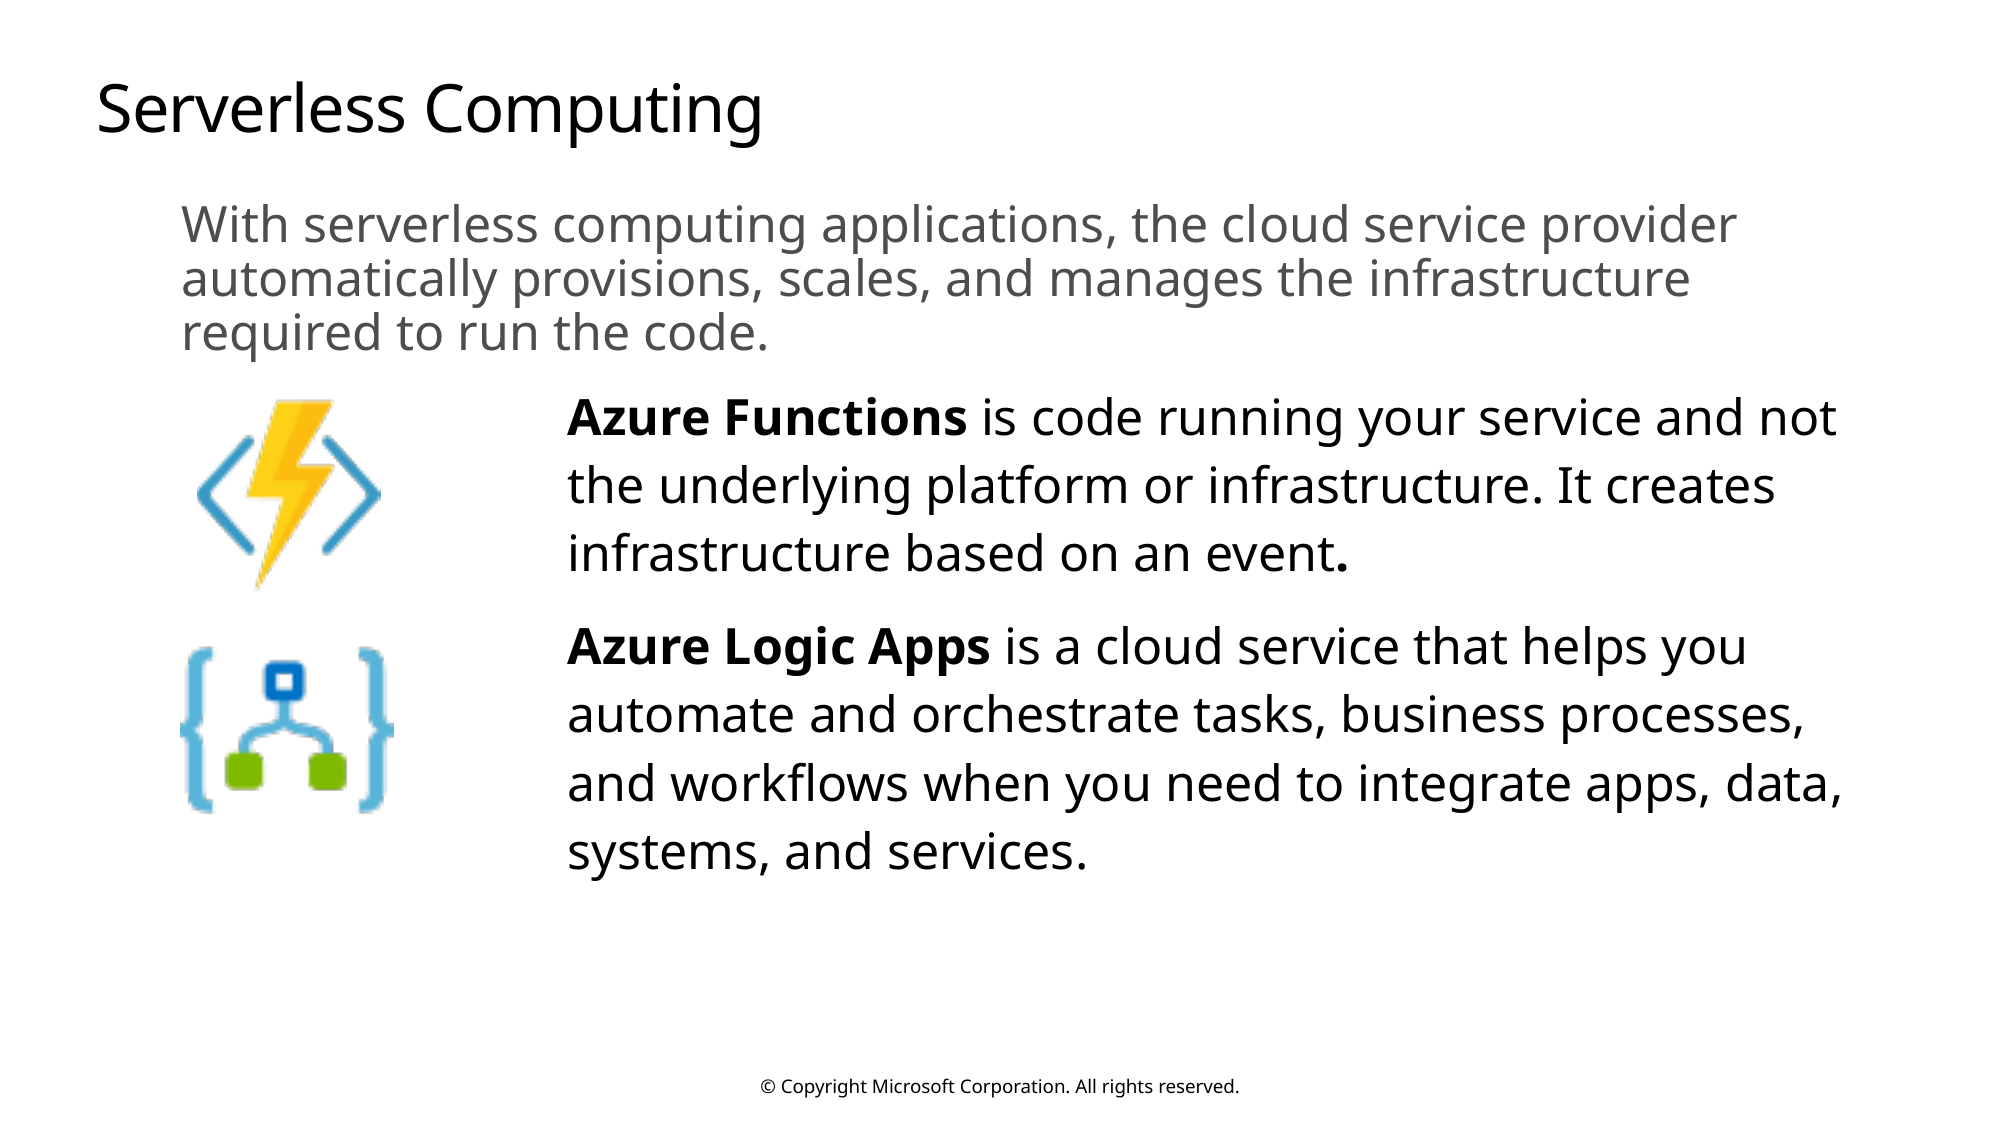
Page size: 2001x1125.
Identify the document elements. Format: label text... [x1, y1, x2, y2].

table_header Azure Functions is code running your service and not the underlying platform or infrastructure. It creates infrastructure based on an event. [554, 366, 1916, 601]
table_cell [74, 606, 552, 918]
title Serverless Computing [96, 75, 1904, 166]
text_box With serverless computing applications, the cloud service provider automatically provisions, scales, and manages the infrastructure required to run the code. [151, 175, 1833, 364]
table_cell Azure Logic Apps is a cloud service that helps you automate and orchestrate tasks, business processes, and workflows when you need to integrate apps, data, systems, and services. [554, 606, 1916, 918]
picture [180, 632, 394, 845]
picture [197, 394, 382, 602]
table_header [74, 366, 552, 601]
